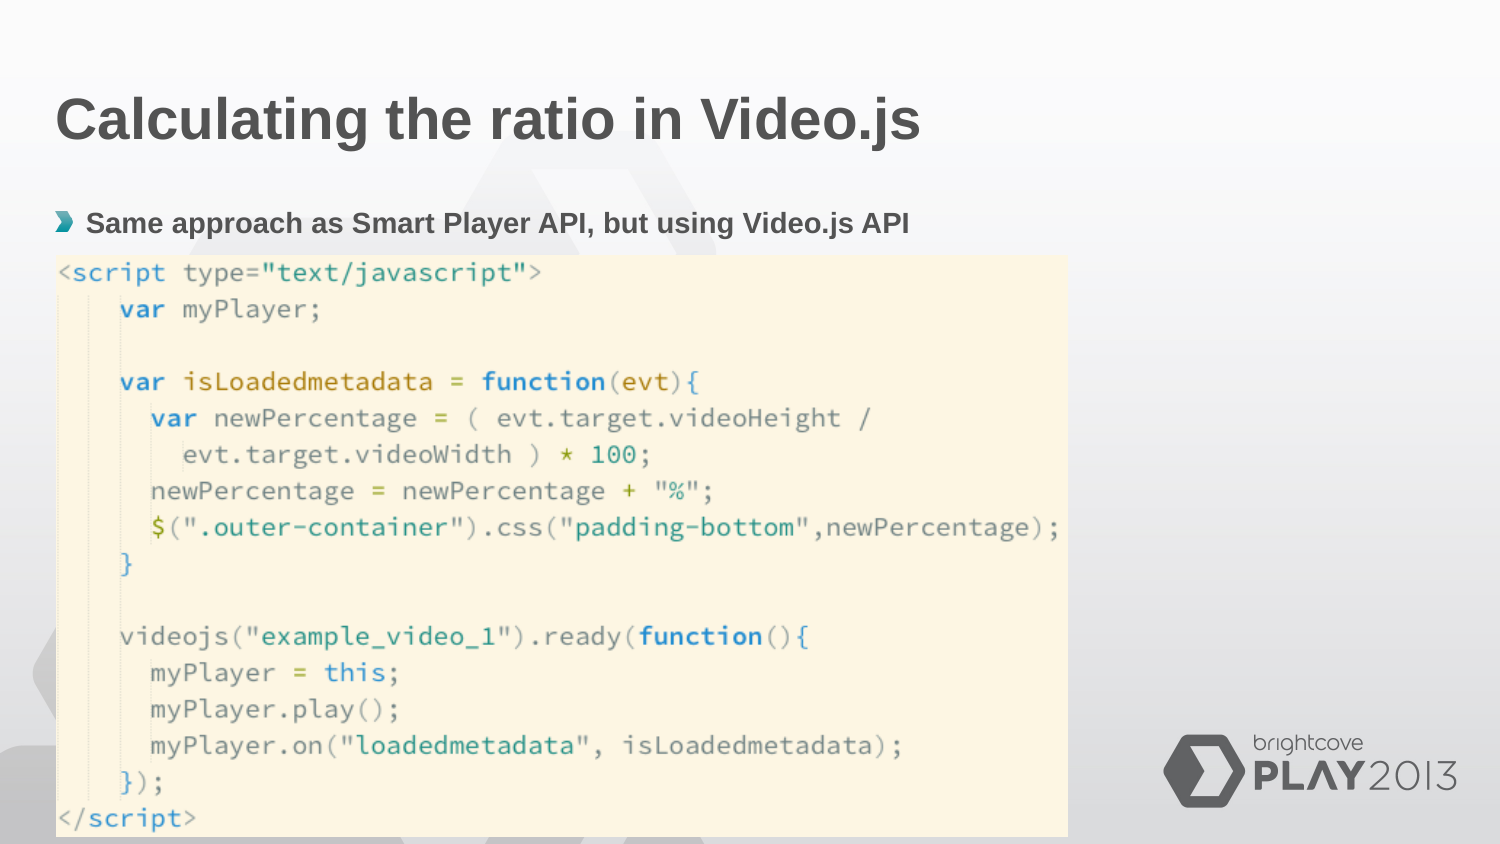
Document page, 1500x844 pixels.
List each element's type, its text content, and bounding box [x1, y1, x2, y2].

title Calculating the ratio in Video.js [40, 0, 1149, 160]
picture [0, 0, 1500, 844]
list Same approach as Smart Player API, but using Video.js API [40, 196, 1442, 734]
